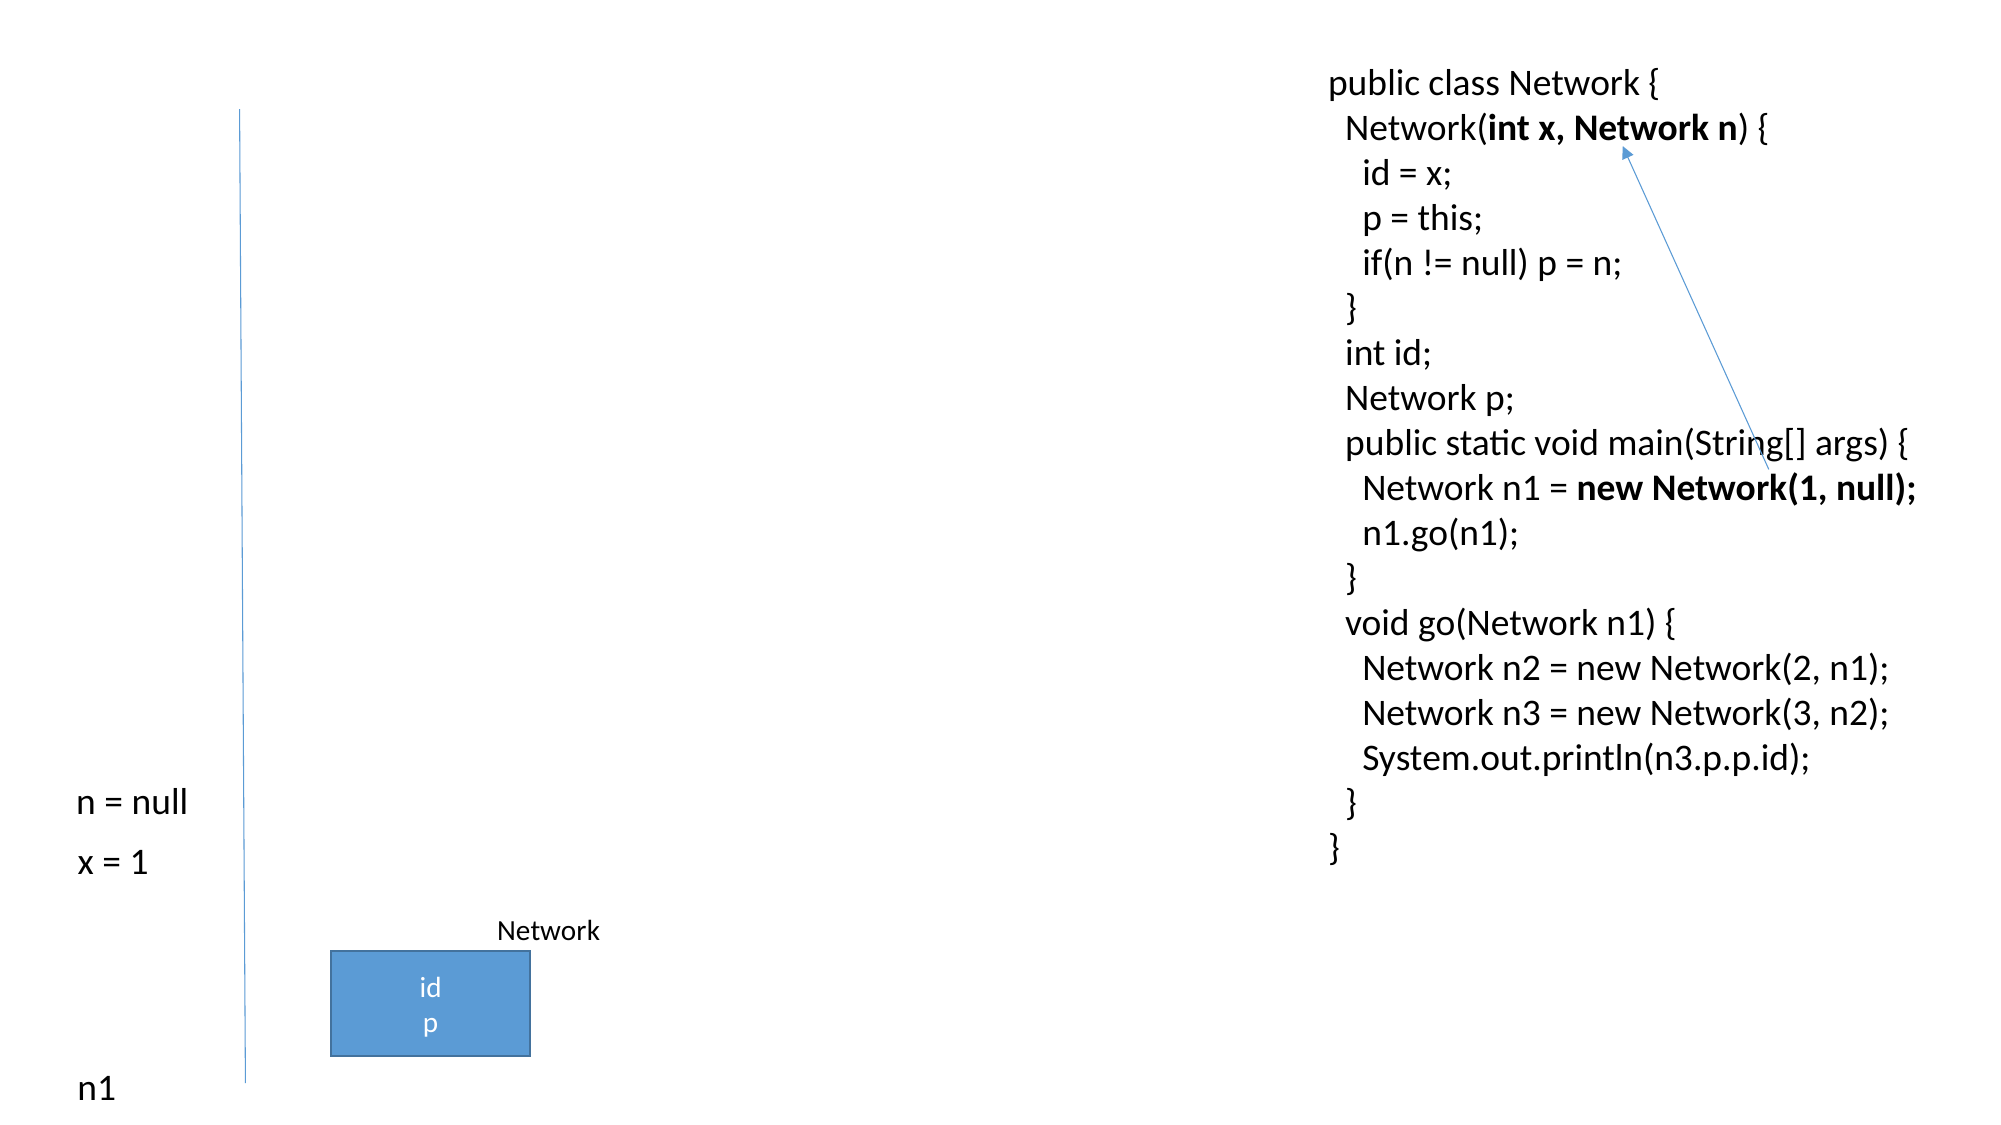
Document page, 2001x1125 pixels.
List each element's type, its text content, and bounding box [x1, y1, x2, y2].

text_box Network [482, 903, 615, 954]
text_box id p [330, 950, 531, 1057]
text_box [1622, 146, 1769, 470]
text_box public class Network { Network(int x, Network n) { id = x; p = this; if(n != null) p = n; } int id; Network p; public static void main(String[] args) { Network n1 = new Network(1, null); n1.go(n1); } void go(Network n1) { Network n2 = new Network(2, n1); Network n3 = new Network(3, n2); System.out.println(n3.p.p.id); } } [1313, 50, 1932, 921]
text_box n1 [62, 1055, 132, 1116]
text_box x = 1 [62, 830, 164, 890]
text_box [239, 108, 246, 1084]
text_box n = null [61, 769, 204, 830]
